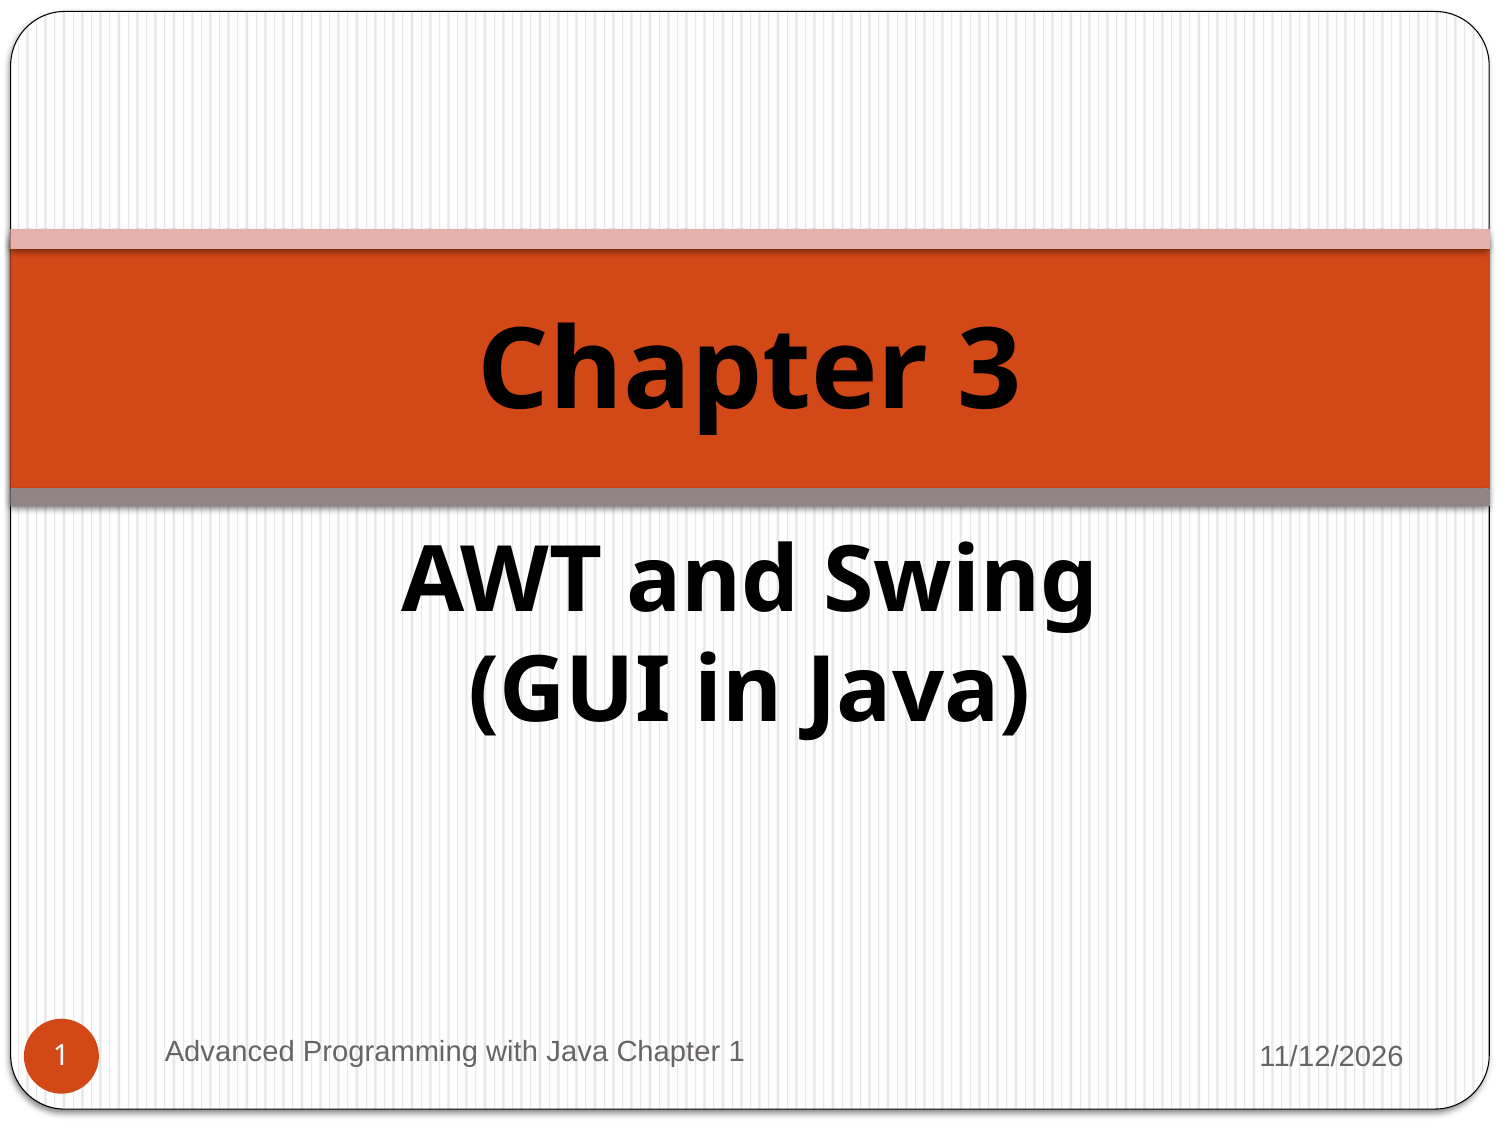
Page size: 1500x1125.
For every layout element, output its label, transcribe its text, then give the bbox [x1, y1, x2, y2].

footer Advanced Programming with Java Chapter 1 [150, 1012, 800, 1088]
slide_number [1012, 1015, 1419, 1094]
slide_number 1 [23, 1018, 99, 1094]
title Chapter 3 [74, 246, 1426, 489]
text_box AWT and Swing (GUI in Java) [149, 512, 1350, 748]
